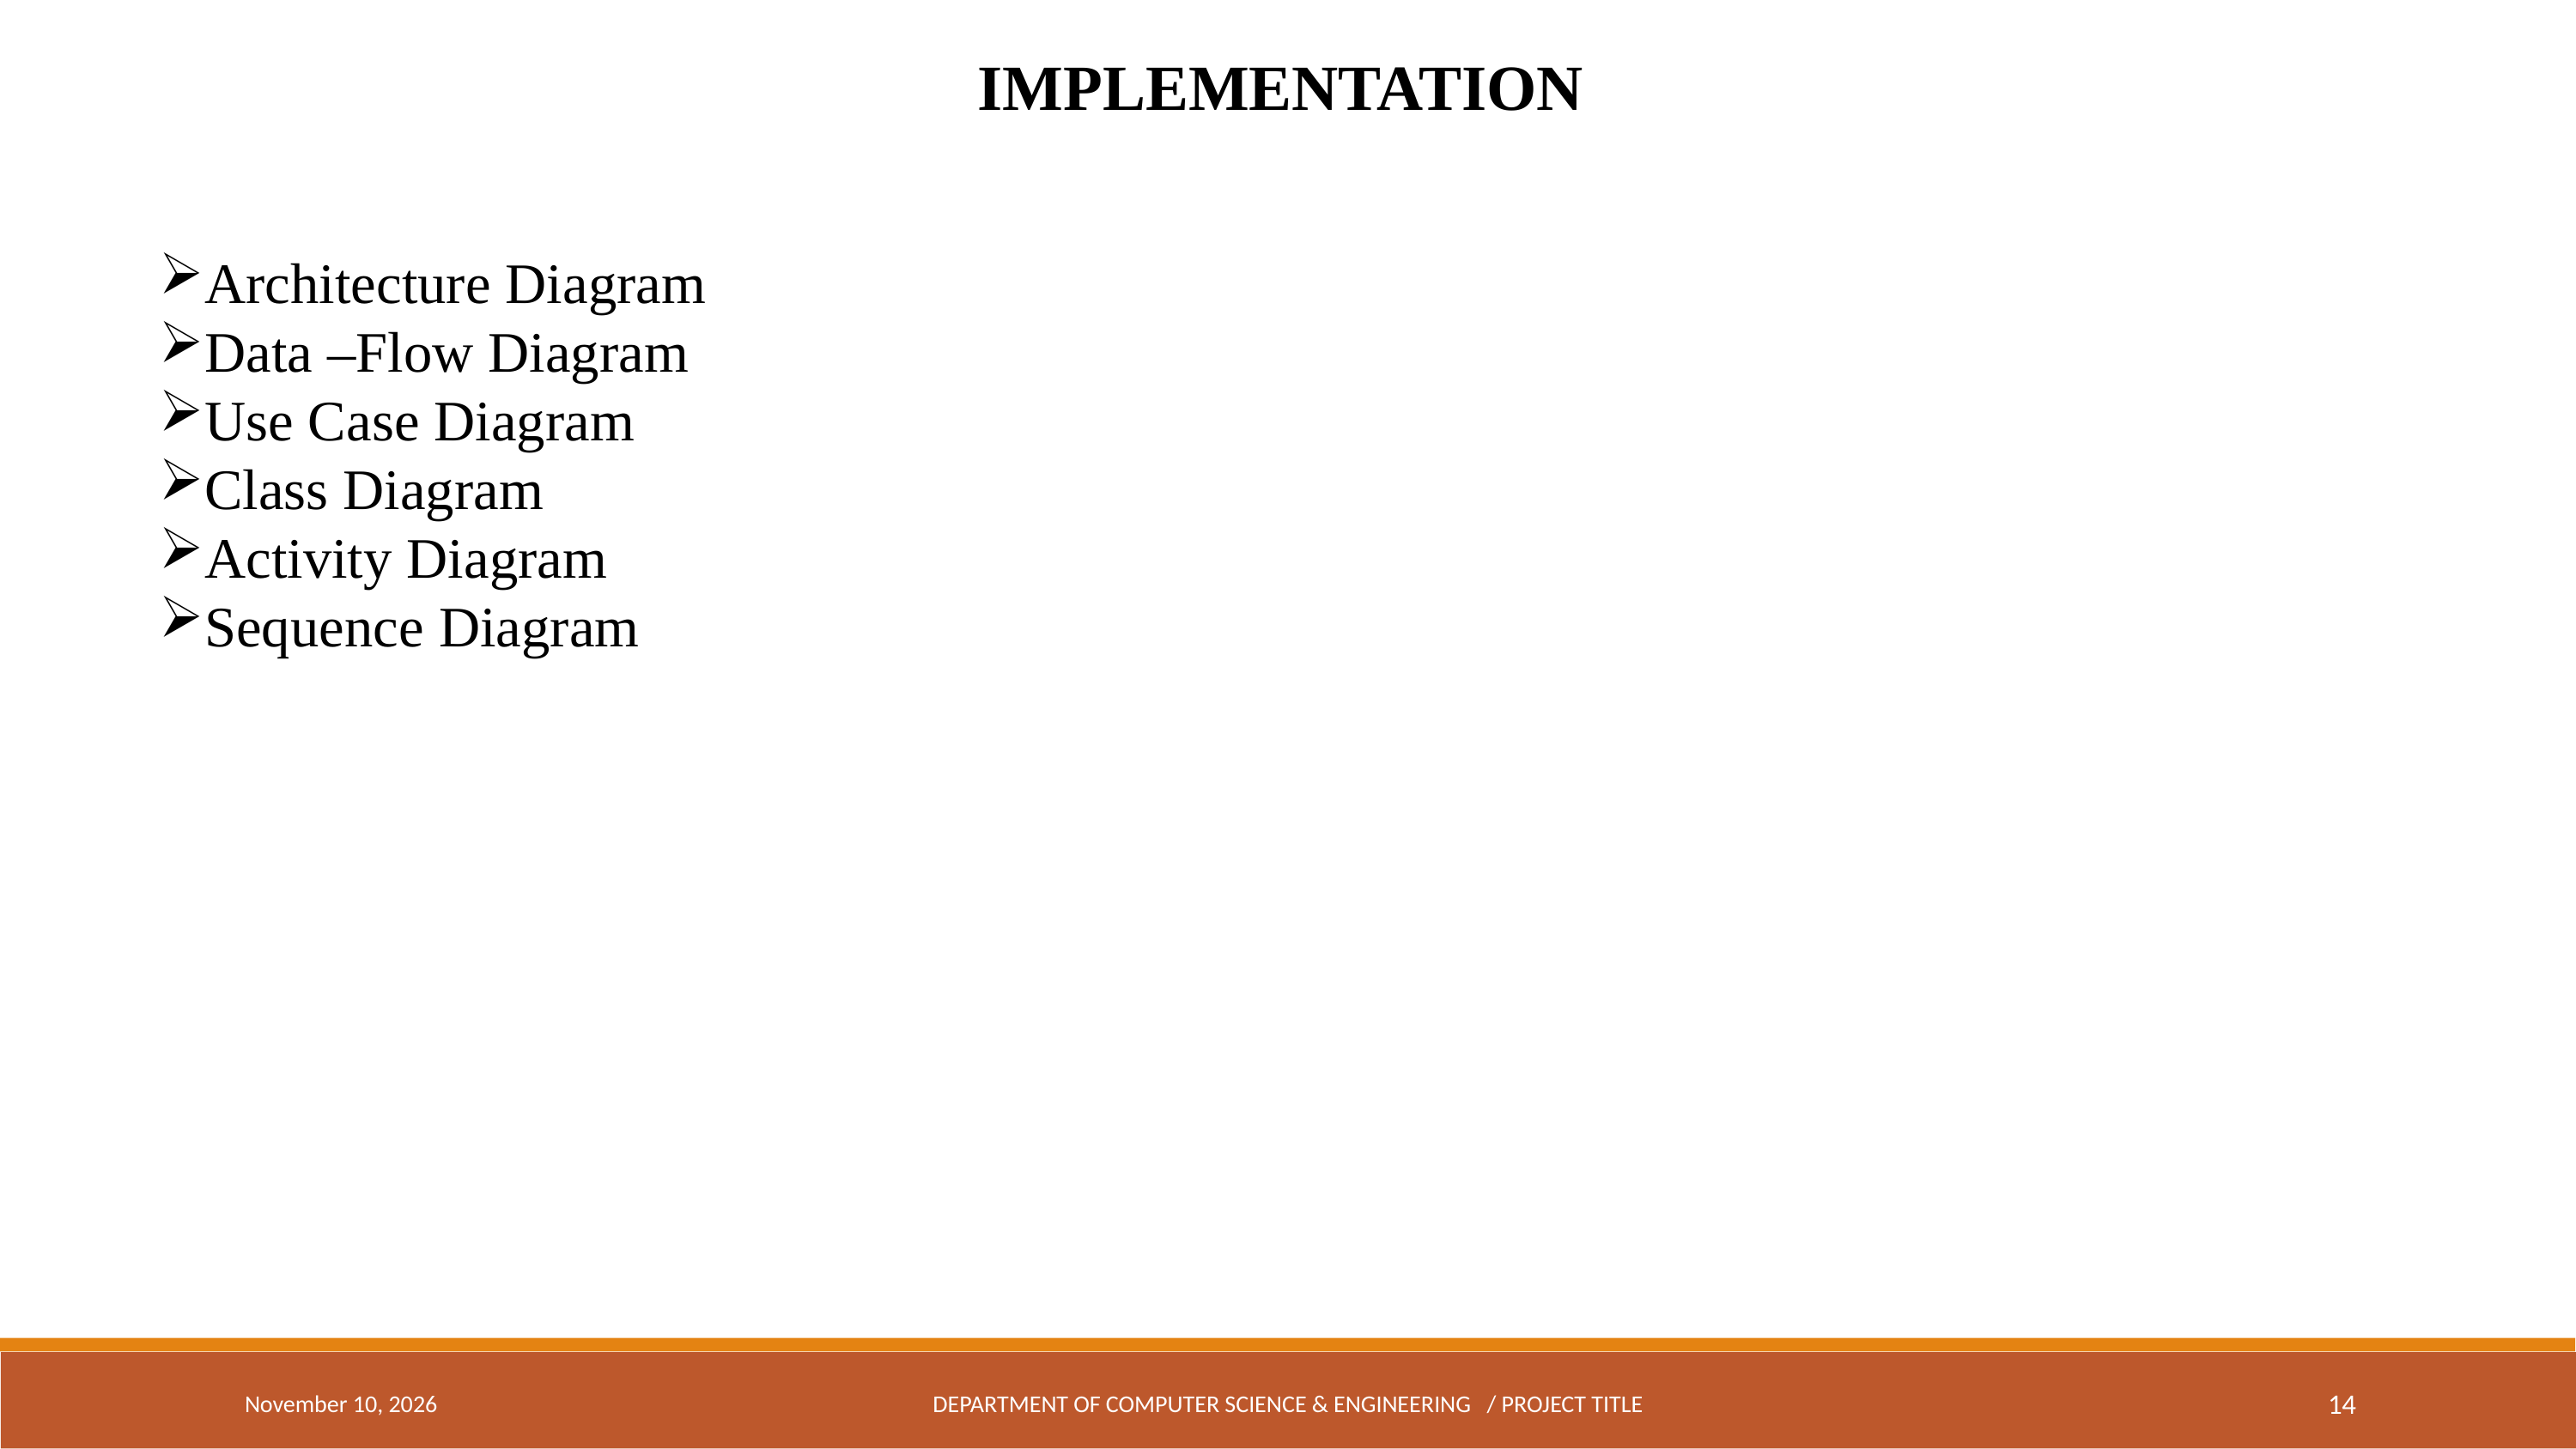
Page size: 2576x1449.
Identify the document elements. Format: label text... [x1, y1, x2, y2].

text_box Architecture Diagram Data –Flow Diagram Use Case Diagram Class Diagram Activity Diagram Sequence Diagram [146, 239, 1435, 733]
text_box IMPLEMENTATION [82, 39, 2480, 130]
footer DEPARTMENT OF COMPUTER SCIENCE & ENGINEERING / PROJECT TITLE [779, 1364, 1798, 1442]
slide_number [232, 1364, 755, 1442]
slide_number 14 [2092, 1364, 2369, 1442]
